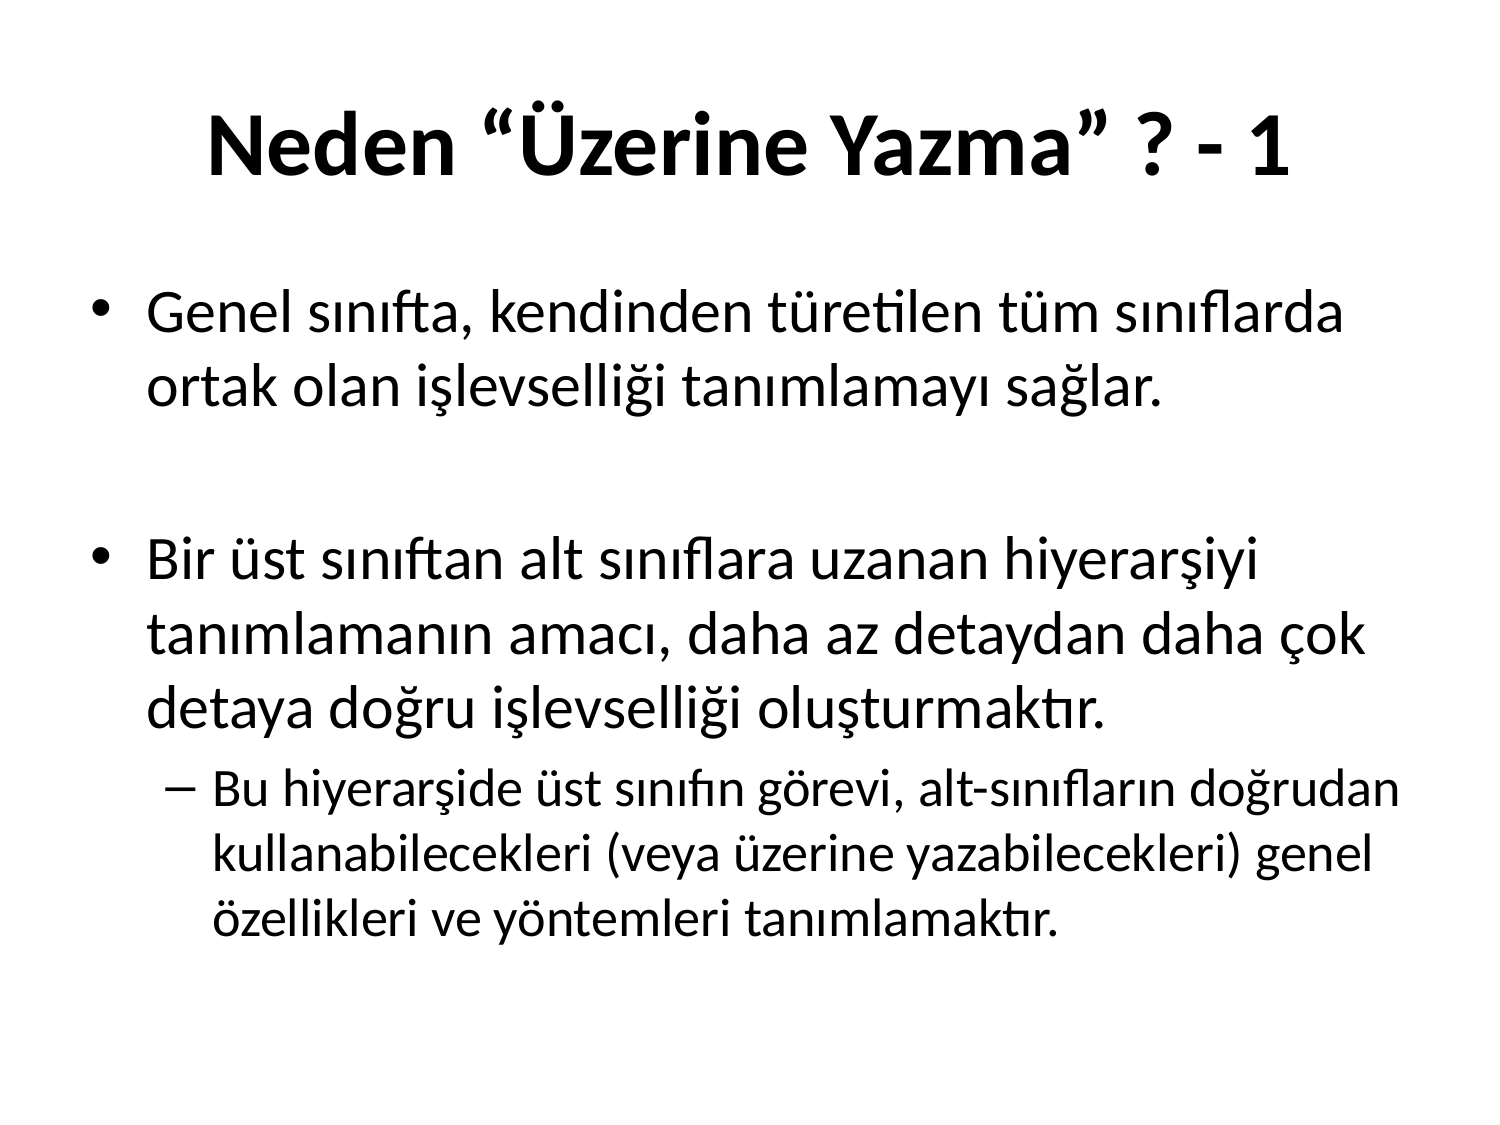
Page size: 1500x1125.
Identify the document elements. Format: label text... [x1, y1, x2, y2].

list Genel sınıfta, kendinden türetilen tüm sınıflarda ortak olan işlevselliği tanımlamayı sağlar. Bir üst sınıftan alt sınıflara uzanan hiyerarşiyi tanımlamanın amacı, daha az detaydan daha çok detaya doğru işlevselliği oluşturmaktır. Bu hiyerarşide üst sınıfın görevi, alt-sınıfların doğrudan kullanabilecekleri (veya üzerine yazabilecekleri) genel özellikleri ve yöntemleri tanımlamaktır. [75, 262, 1425, 1005]
title Neden “Üzerine Yazma” ? - 1 [75, 45, 1425, 233]
